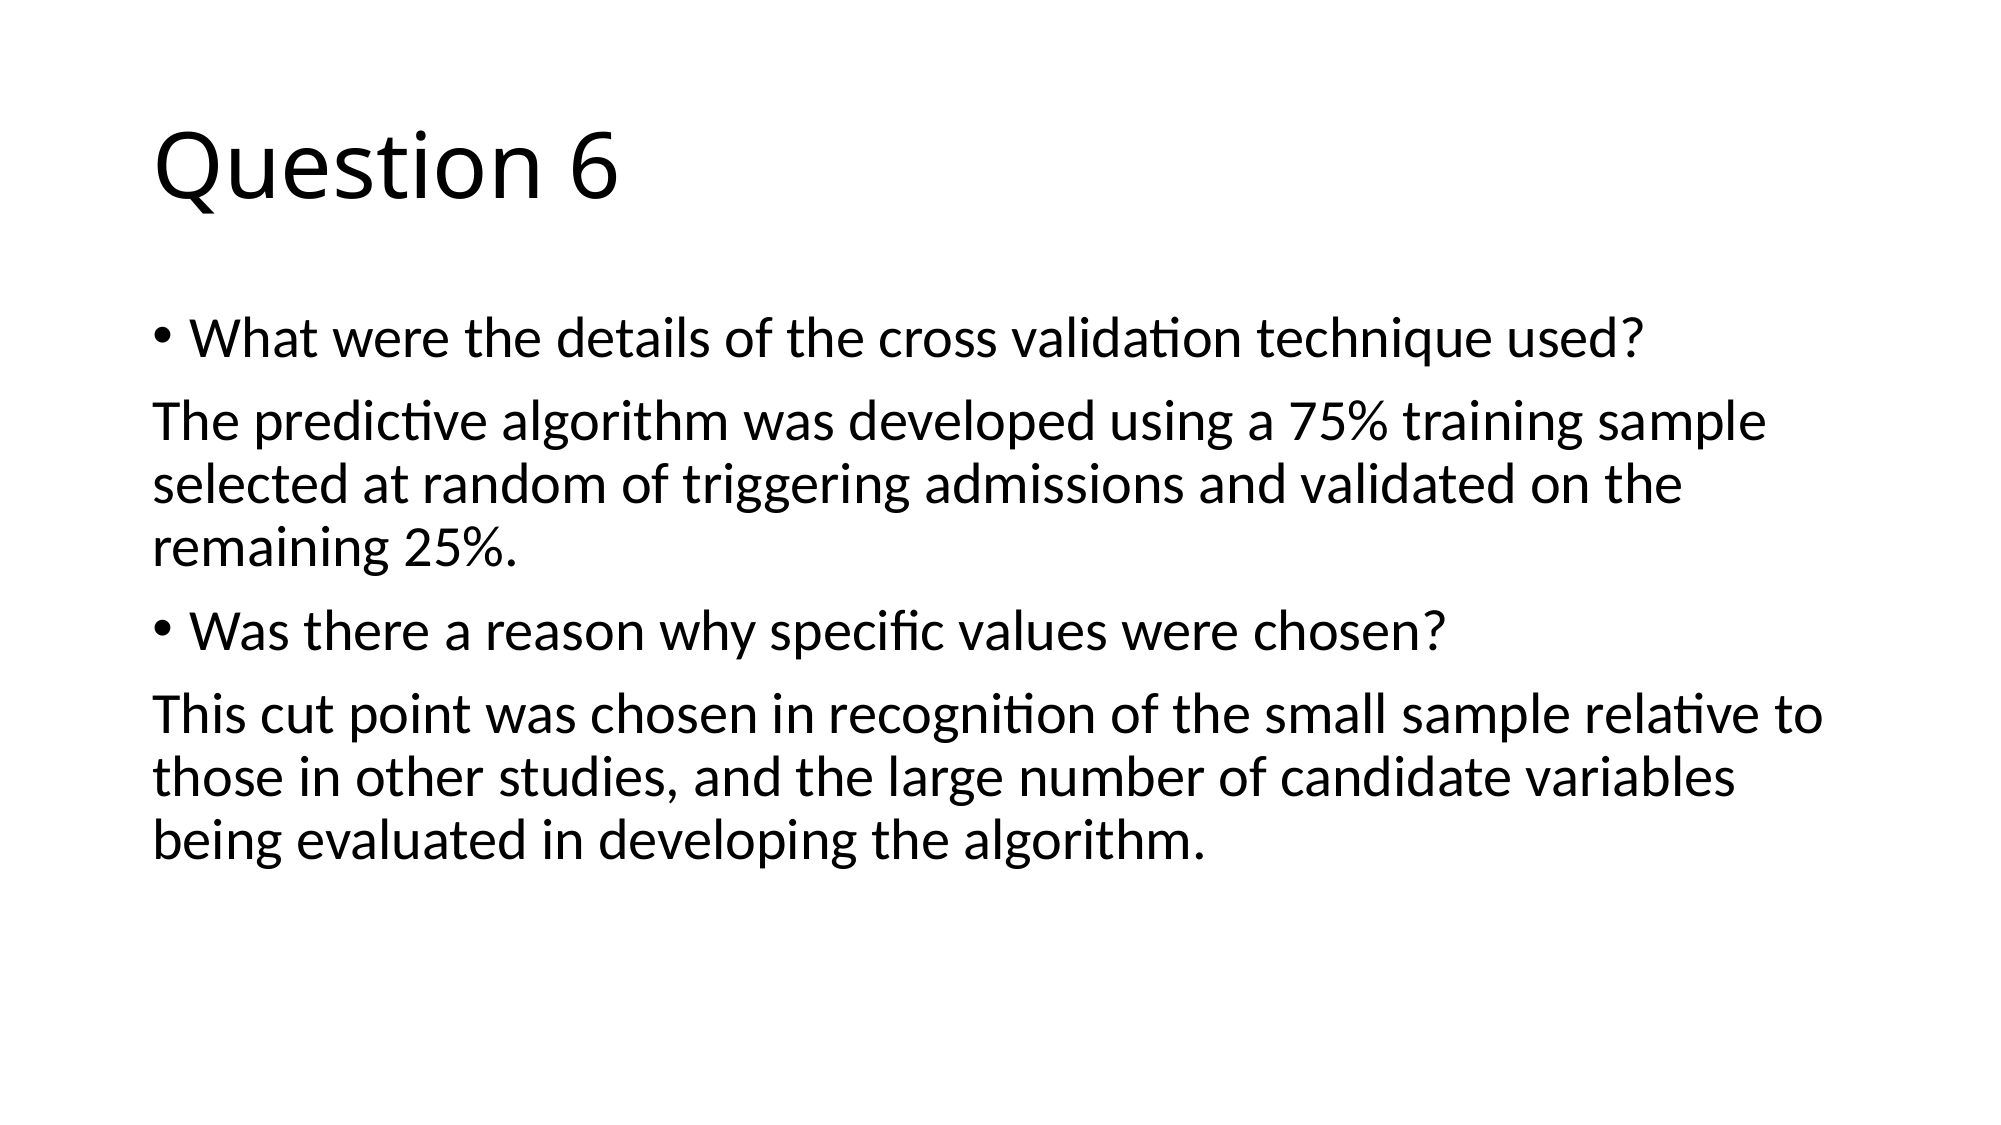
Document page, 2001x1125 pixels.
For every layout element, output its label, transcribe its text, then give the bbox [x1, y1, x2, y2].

title Question 6 [137, 59, 1863, 278]
list What were the details of the cross validation technique used? The predictive algorithm was developed using a 75% training sample selected at random of triggering admissions and validated on the remaining 25%. Was there a reason why specific values were chosen? This cut point was chosen in recognition of the small sample relative to those in other studies, and the large number of candidate variables being evaluated in developing the algorithm. [137, 299, 1863, 1014]
